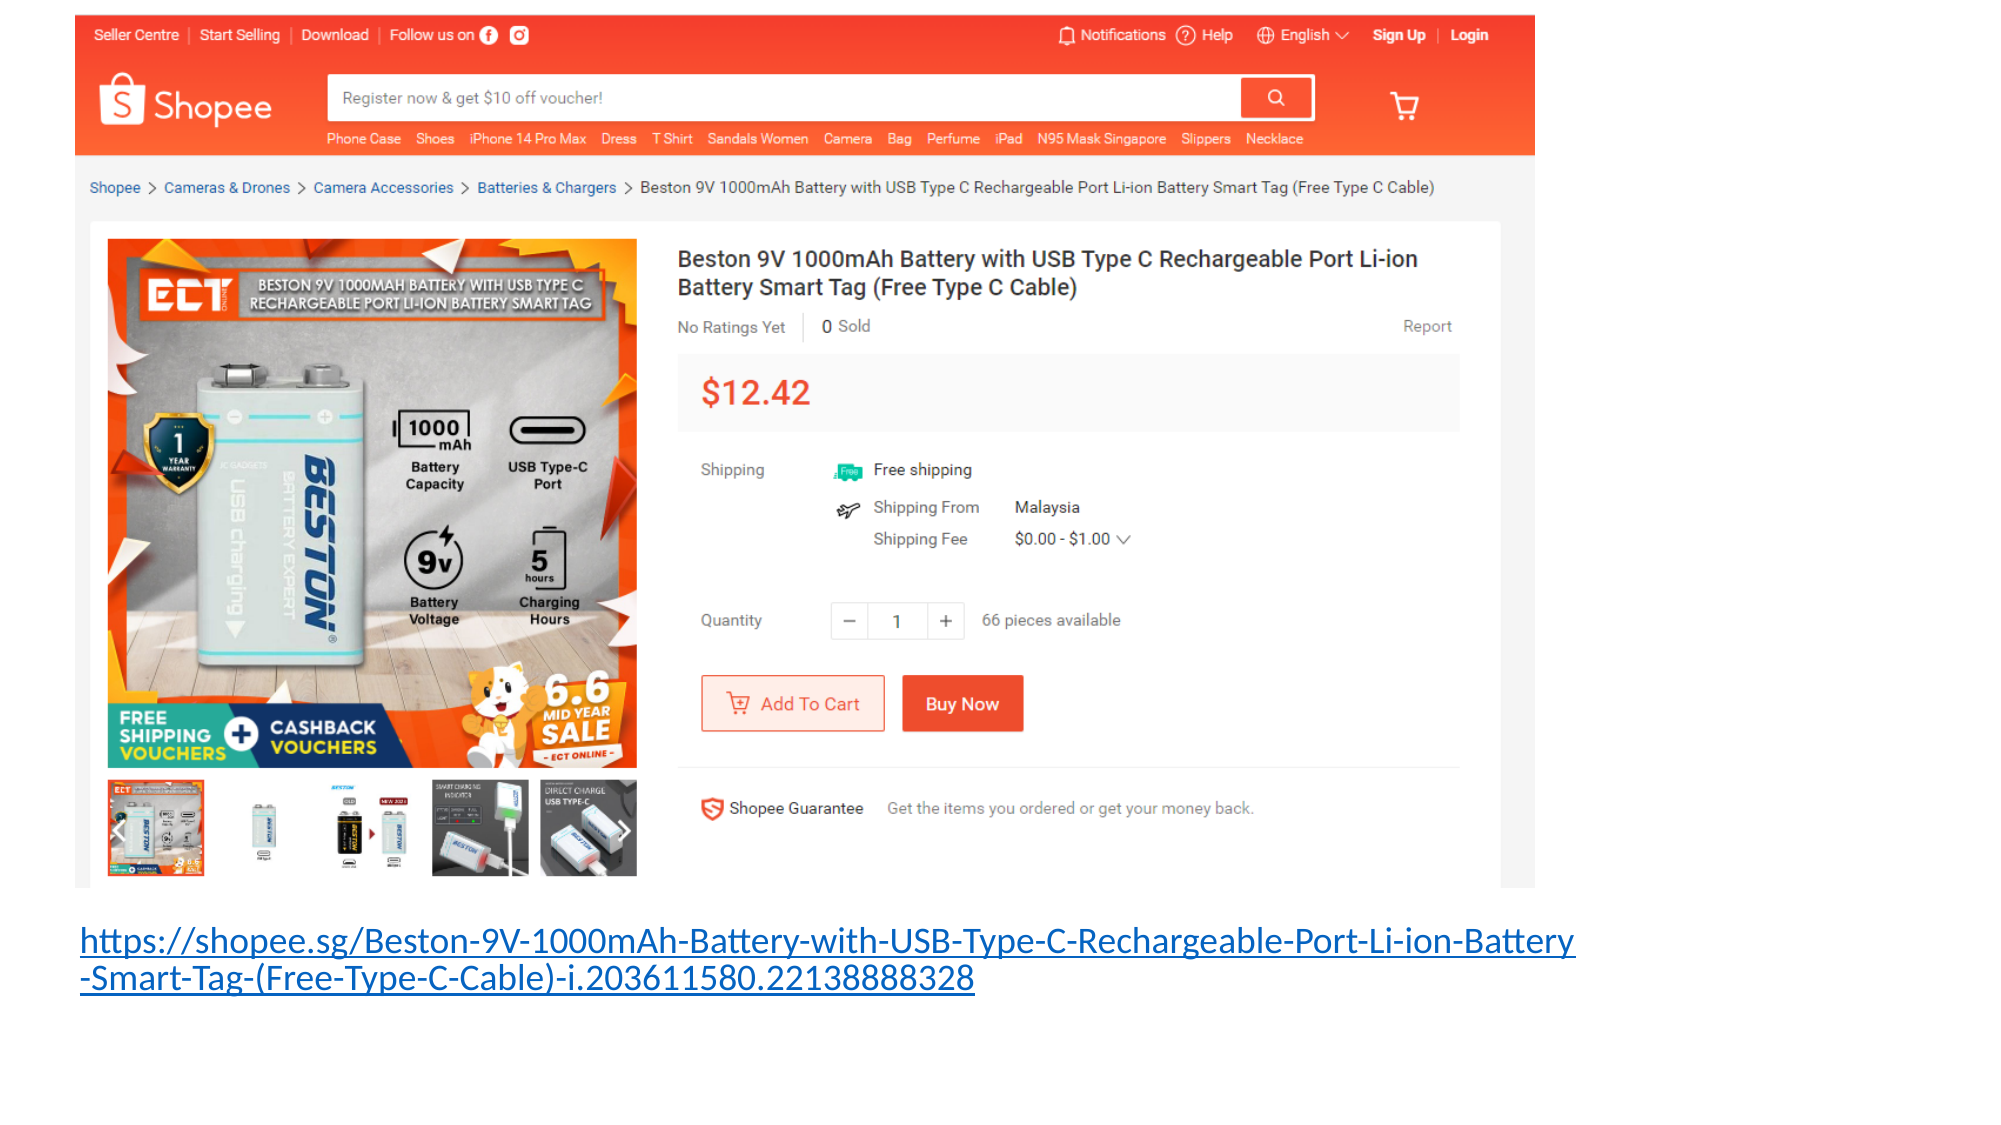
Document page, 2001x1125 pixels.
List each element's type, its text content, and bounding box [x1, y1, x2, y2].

text_box https://shopee.sg/Beston-9V-1000mAh-Battery-with-USB-Type-C-Rechargeable-Port-Li-ion-Battery-Smart-Tag-(Free-Type-C-Cable)-i.203611580.22138888328 [64, 908, 1594, 1014]
picture [75, 0, 1535, 888]
